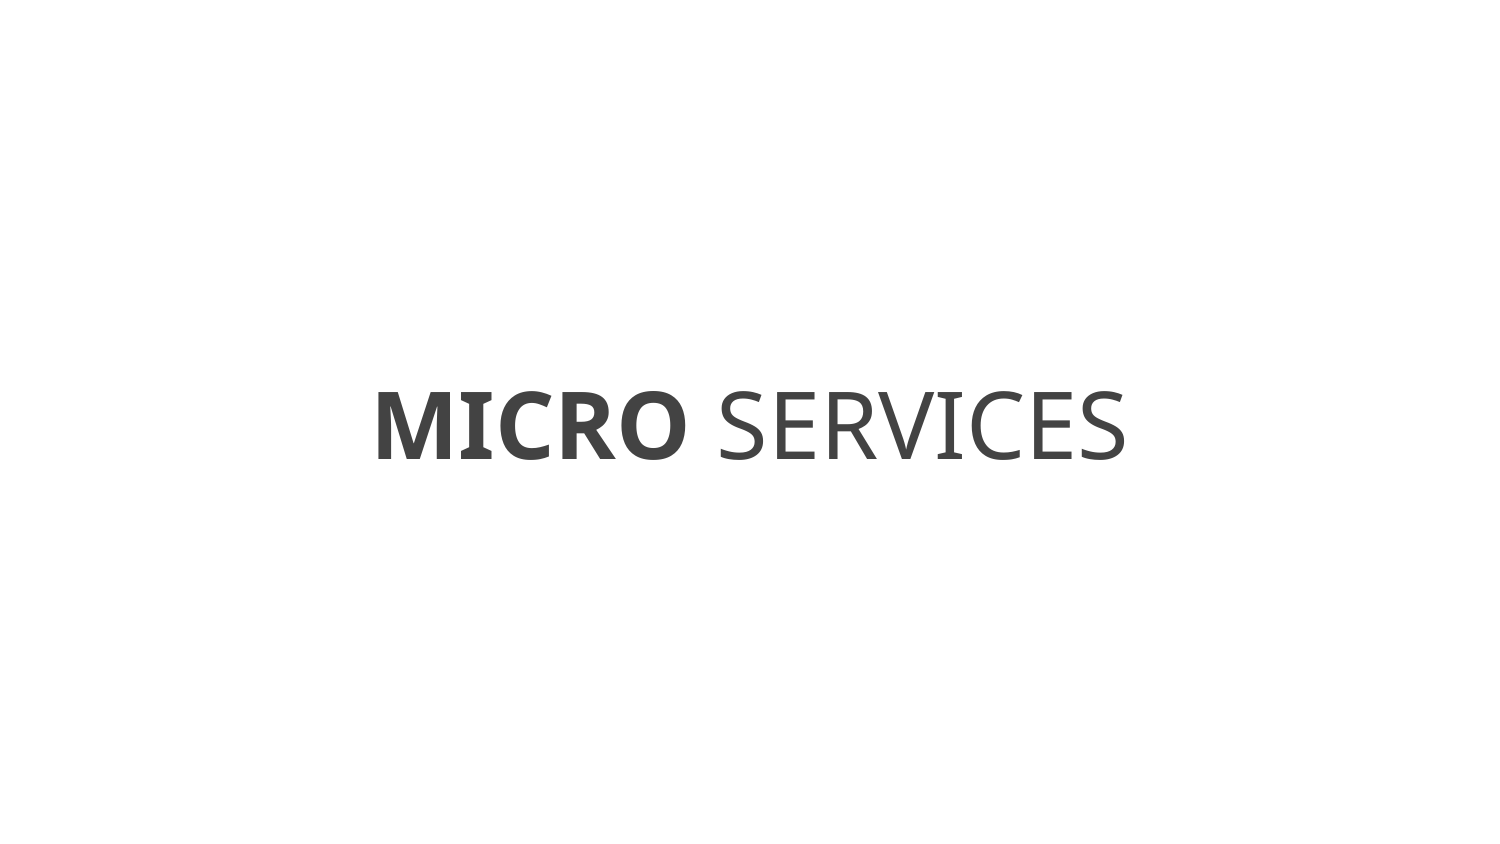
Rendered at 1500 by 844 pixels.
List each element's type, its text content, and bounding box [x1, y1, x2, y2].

title MICRO SERVICES [190, 380, 1310, 464]
